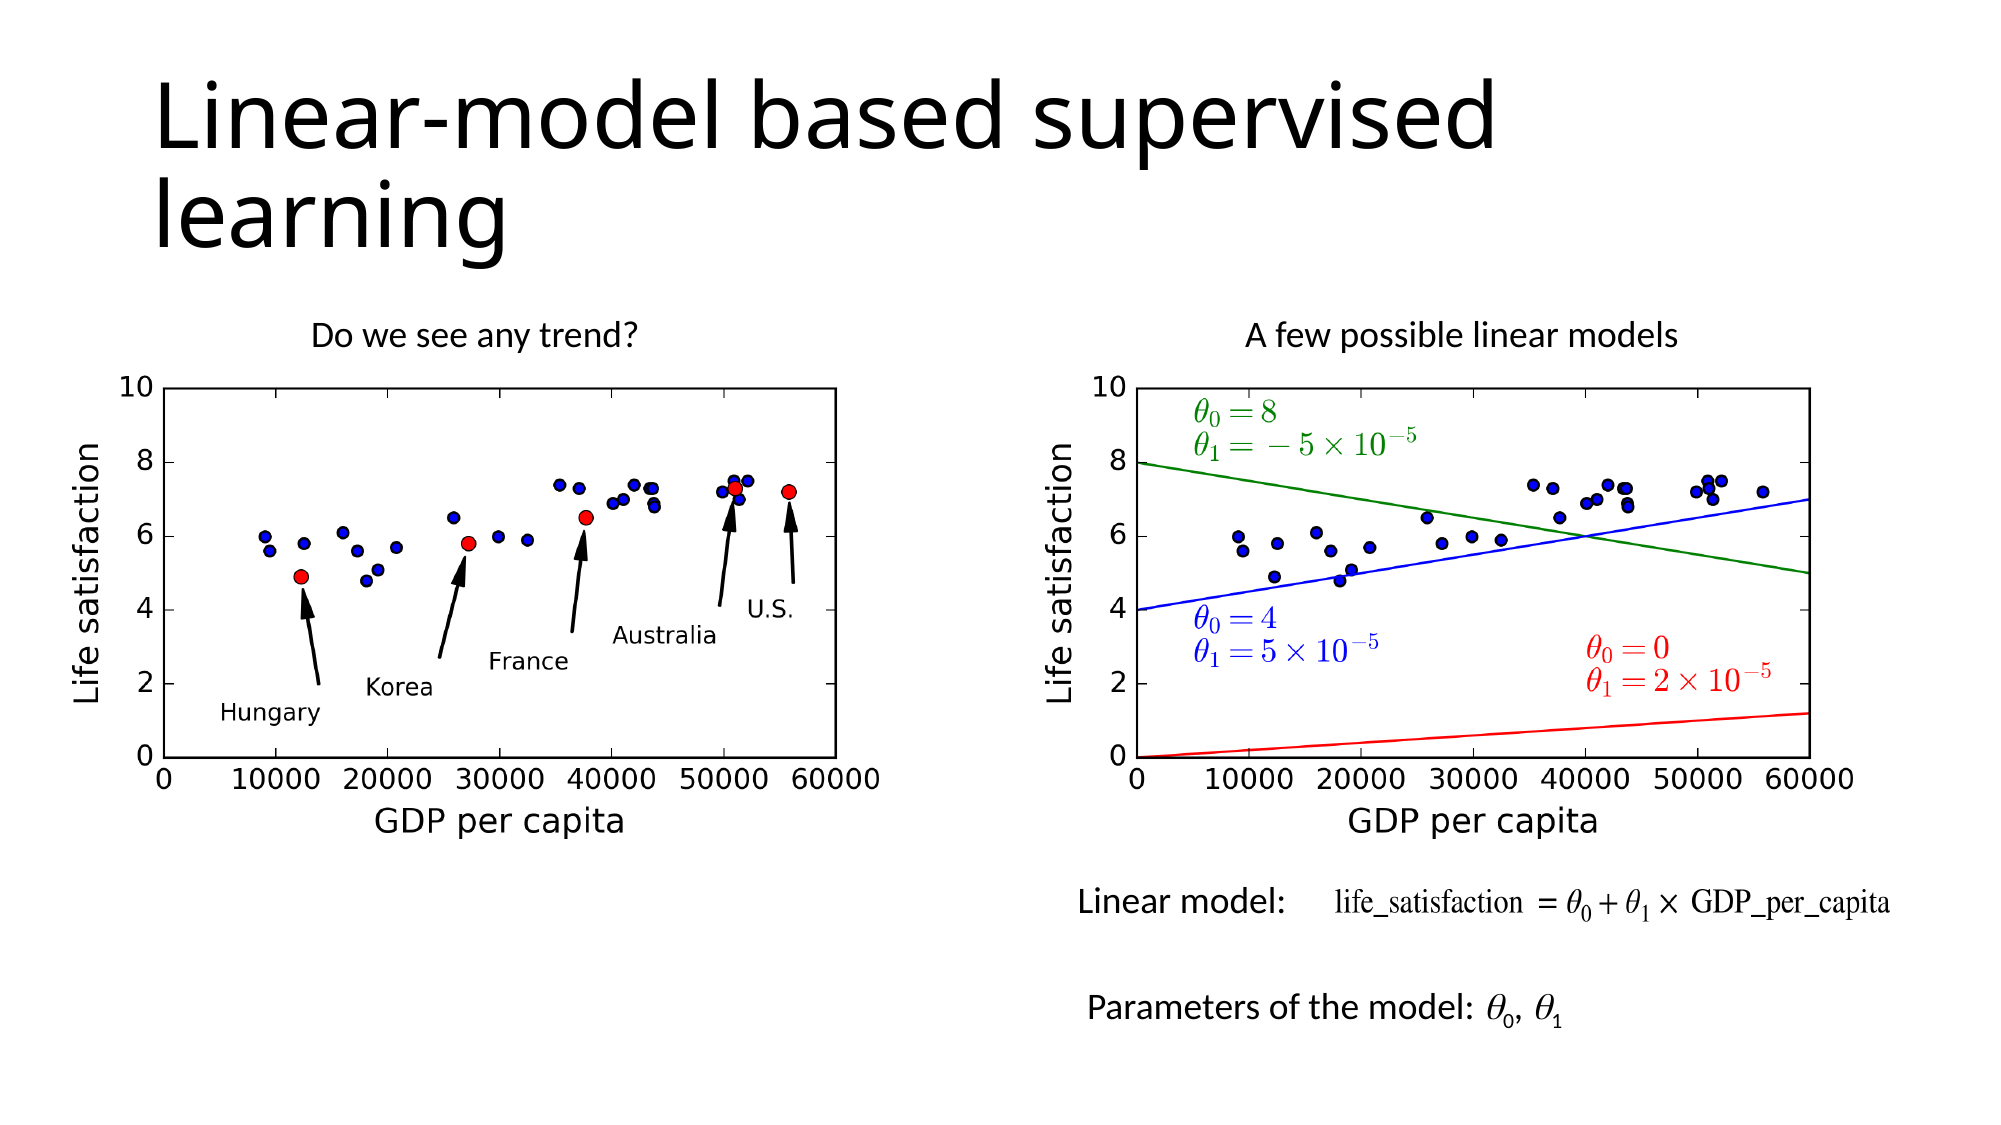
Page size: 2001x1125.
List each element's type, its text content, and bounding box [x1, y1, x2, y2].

picture [72, 375, 880, 839]
text_box A few possible linear models [1230, 302, 1695, 362]
text_box Linear model: [1062, 868, 1302, 928]
title Linear-model based supervised learning [137, 59, 1863, 278]
text_box Do we see any trend? [296, 302, 655, 362]
picture [1045, 375, 1853, 839]
picture [1335, 888, 1890, 922]
text_box Parameters of the model: 0, 1 [1072, 974, 1578, 1041]
